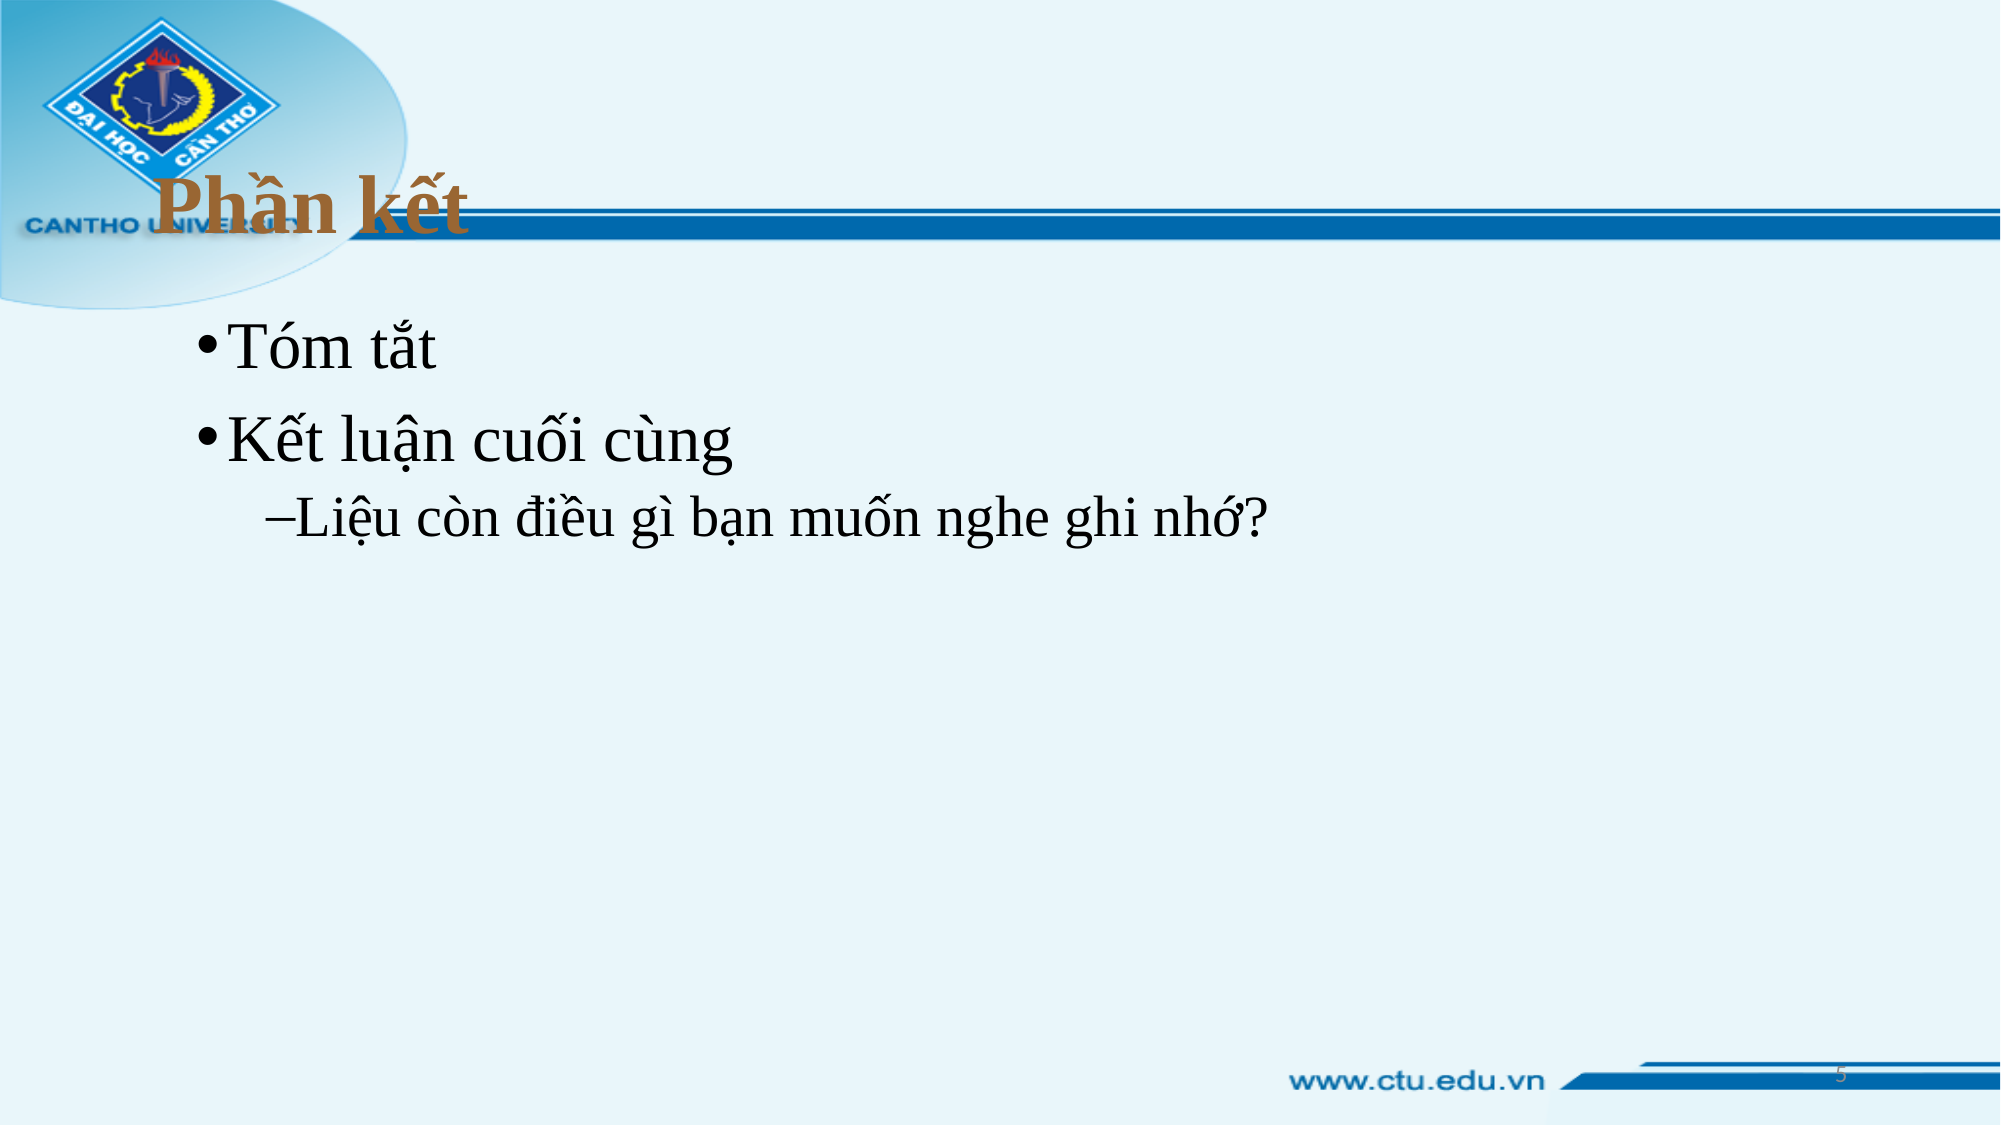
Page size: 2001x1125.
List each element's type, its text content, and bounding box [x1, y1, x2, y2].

picture [0, 0, 2001, 1125]
slide_number 5 [1412, 1042, 1863, 1103]
list Tóm tắt Kết luận cuối cùng Liệu còn điều gì bạn muốn nghe ghi nhớ? [137, 303, 1863, 1017]
title Phần kết [137, 97, 1863, 303]
